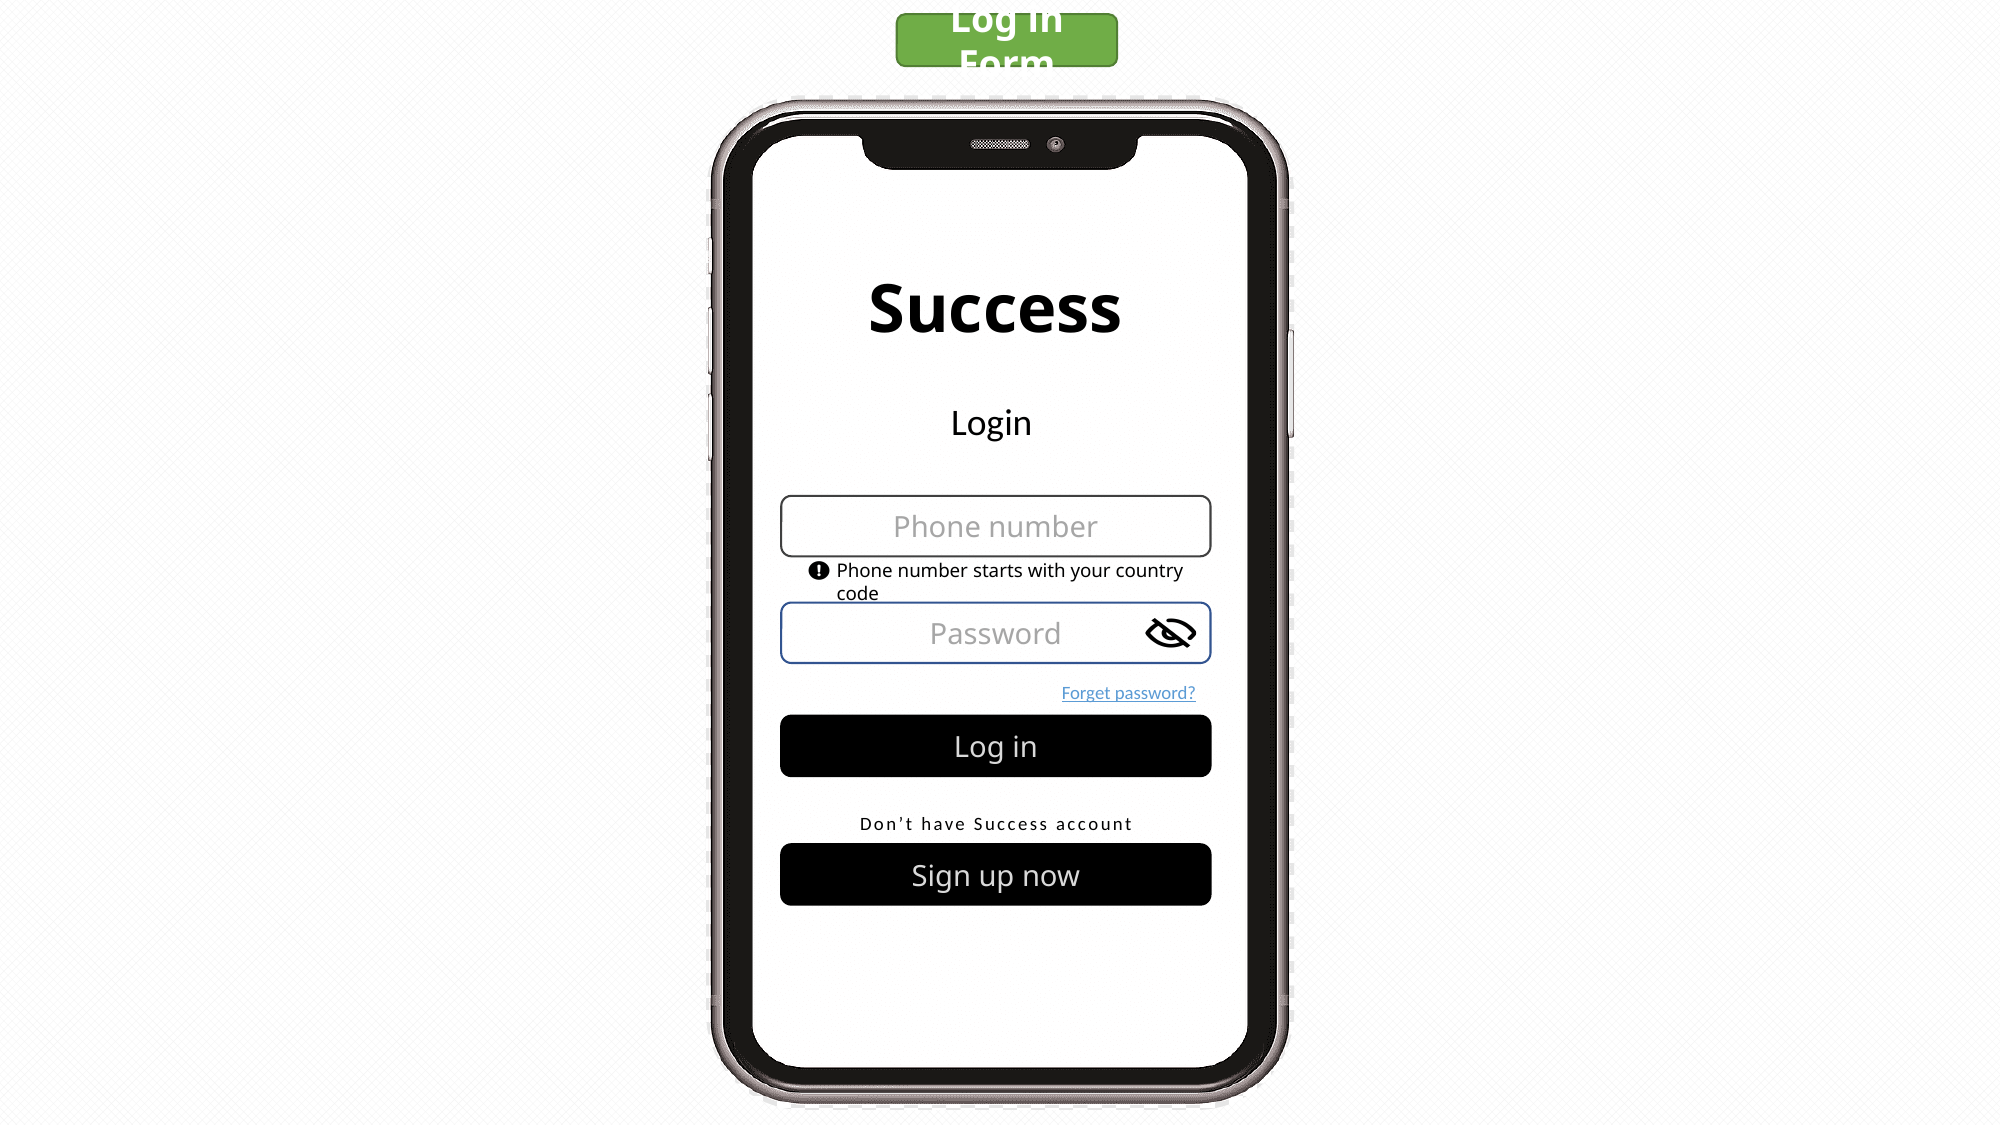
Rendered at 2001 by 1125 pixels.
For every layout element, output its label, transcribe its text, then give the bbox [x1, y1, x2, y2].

text_box Log in Form [895, 13, 1119, 68]
text_box [1295, 149, 1302, 976]
text_box [698, 149, 705, 976]
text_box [705, 95, 1295, 1111]
